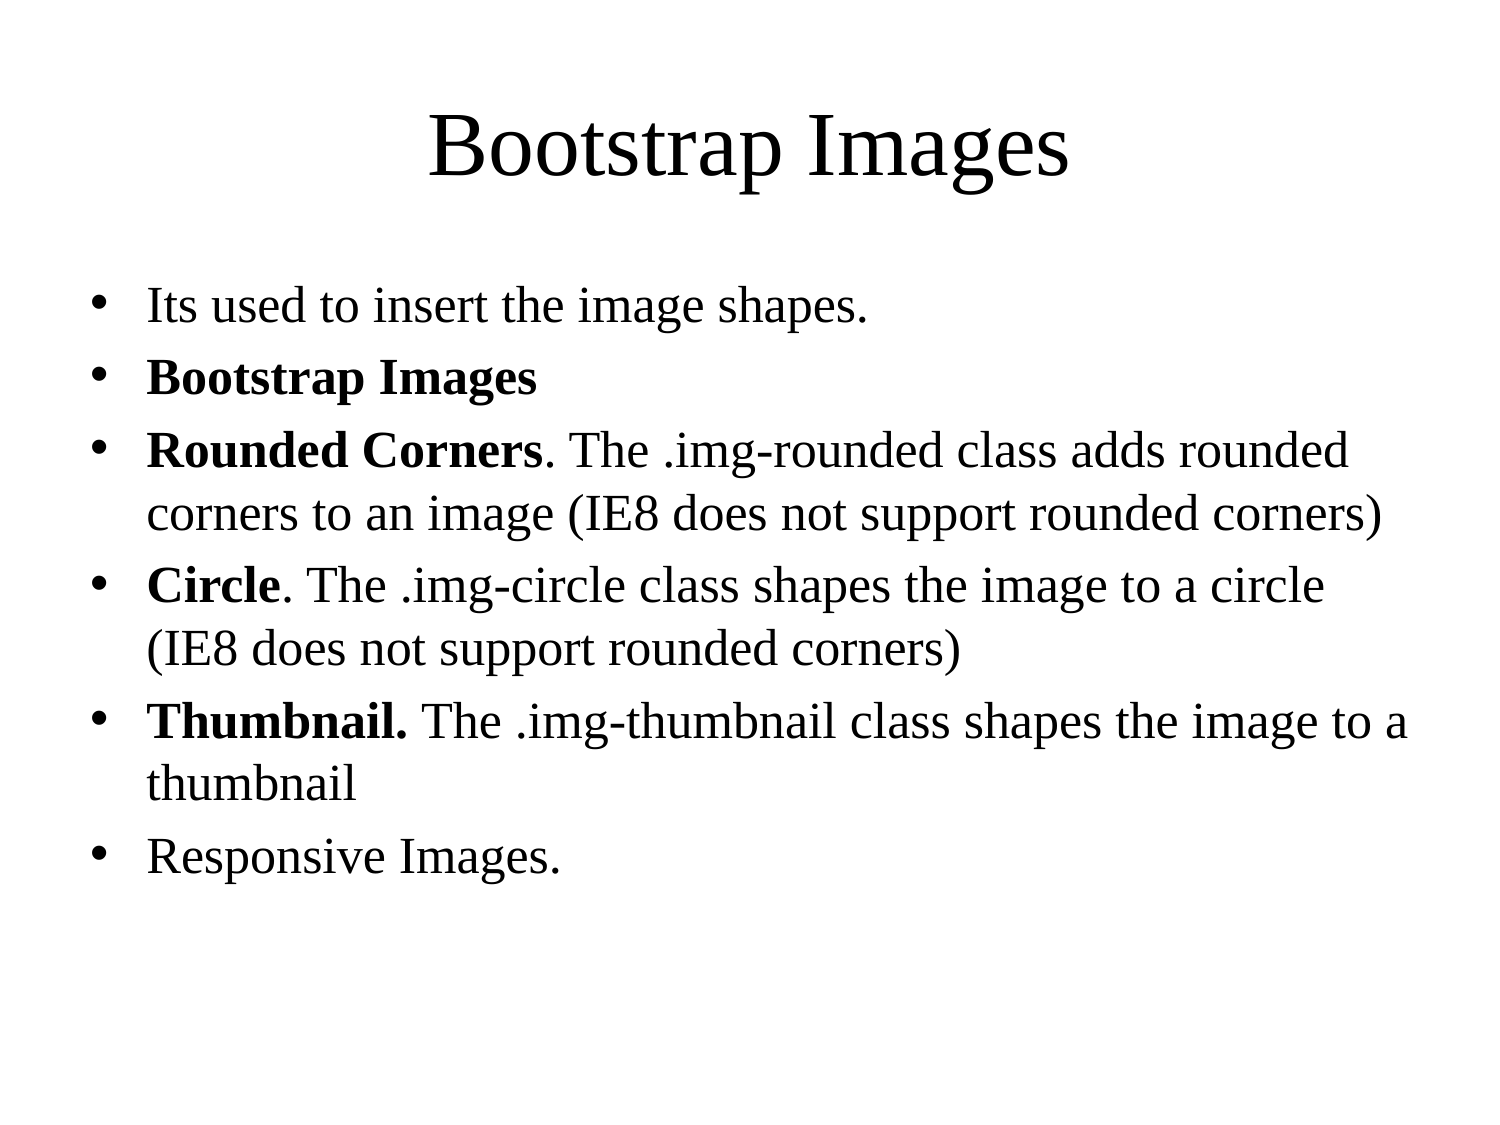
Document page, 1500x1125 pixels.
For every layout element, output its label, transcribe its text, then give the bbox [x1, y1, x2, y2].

list Its used to insert the image shapes. Bootstrap Images Rounded Corners. The .img-rounded class adds rounded corners to an image (IE8 does not support rounded corners) Circle. The .img-circle class shapes the image to a circle (IE8 does not support rounded corners) Thumbnail. The .img-thumbnail class shapes the image to a thumbnail Responsive Images. [75, 262, 1425, 1005]
title Bootstrap Images [75, 45, 1425, 233]
